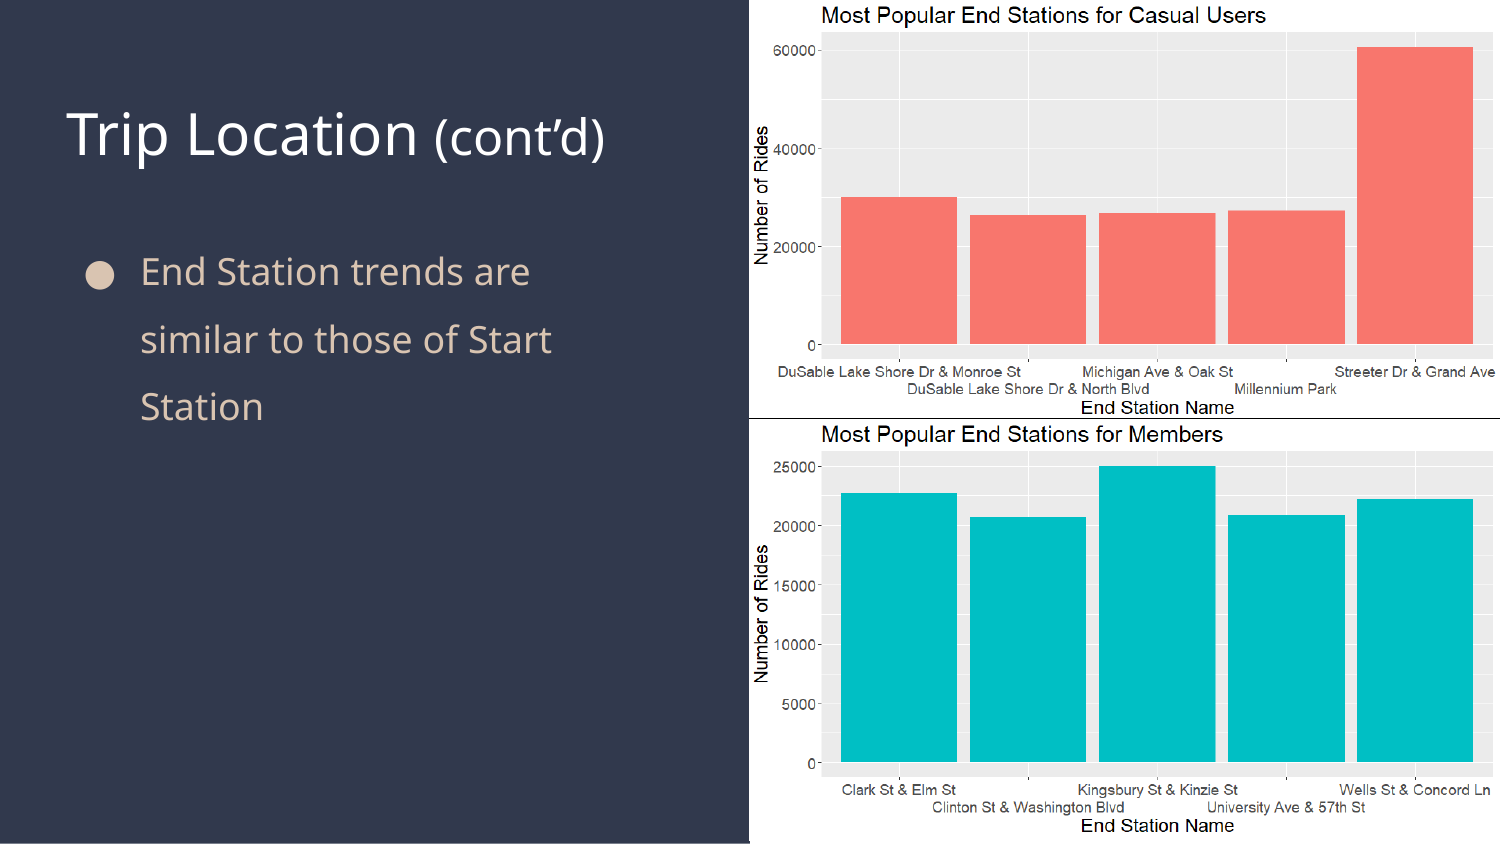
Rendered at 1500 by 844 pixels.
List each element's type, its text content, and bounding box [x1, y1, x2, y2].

title Trip Location (cont’d) [51, 82, 743, 419]
subtitle End Station trends are similar to those of Start Station [50, 210, 658, 757]
picture [748, 0, 1500, 842]
